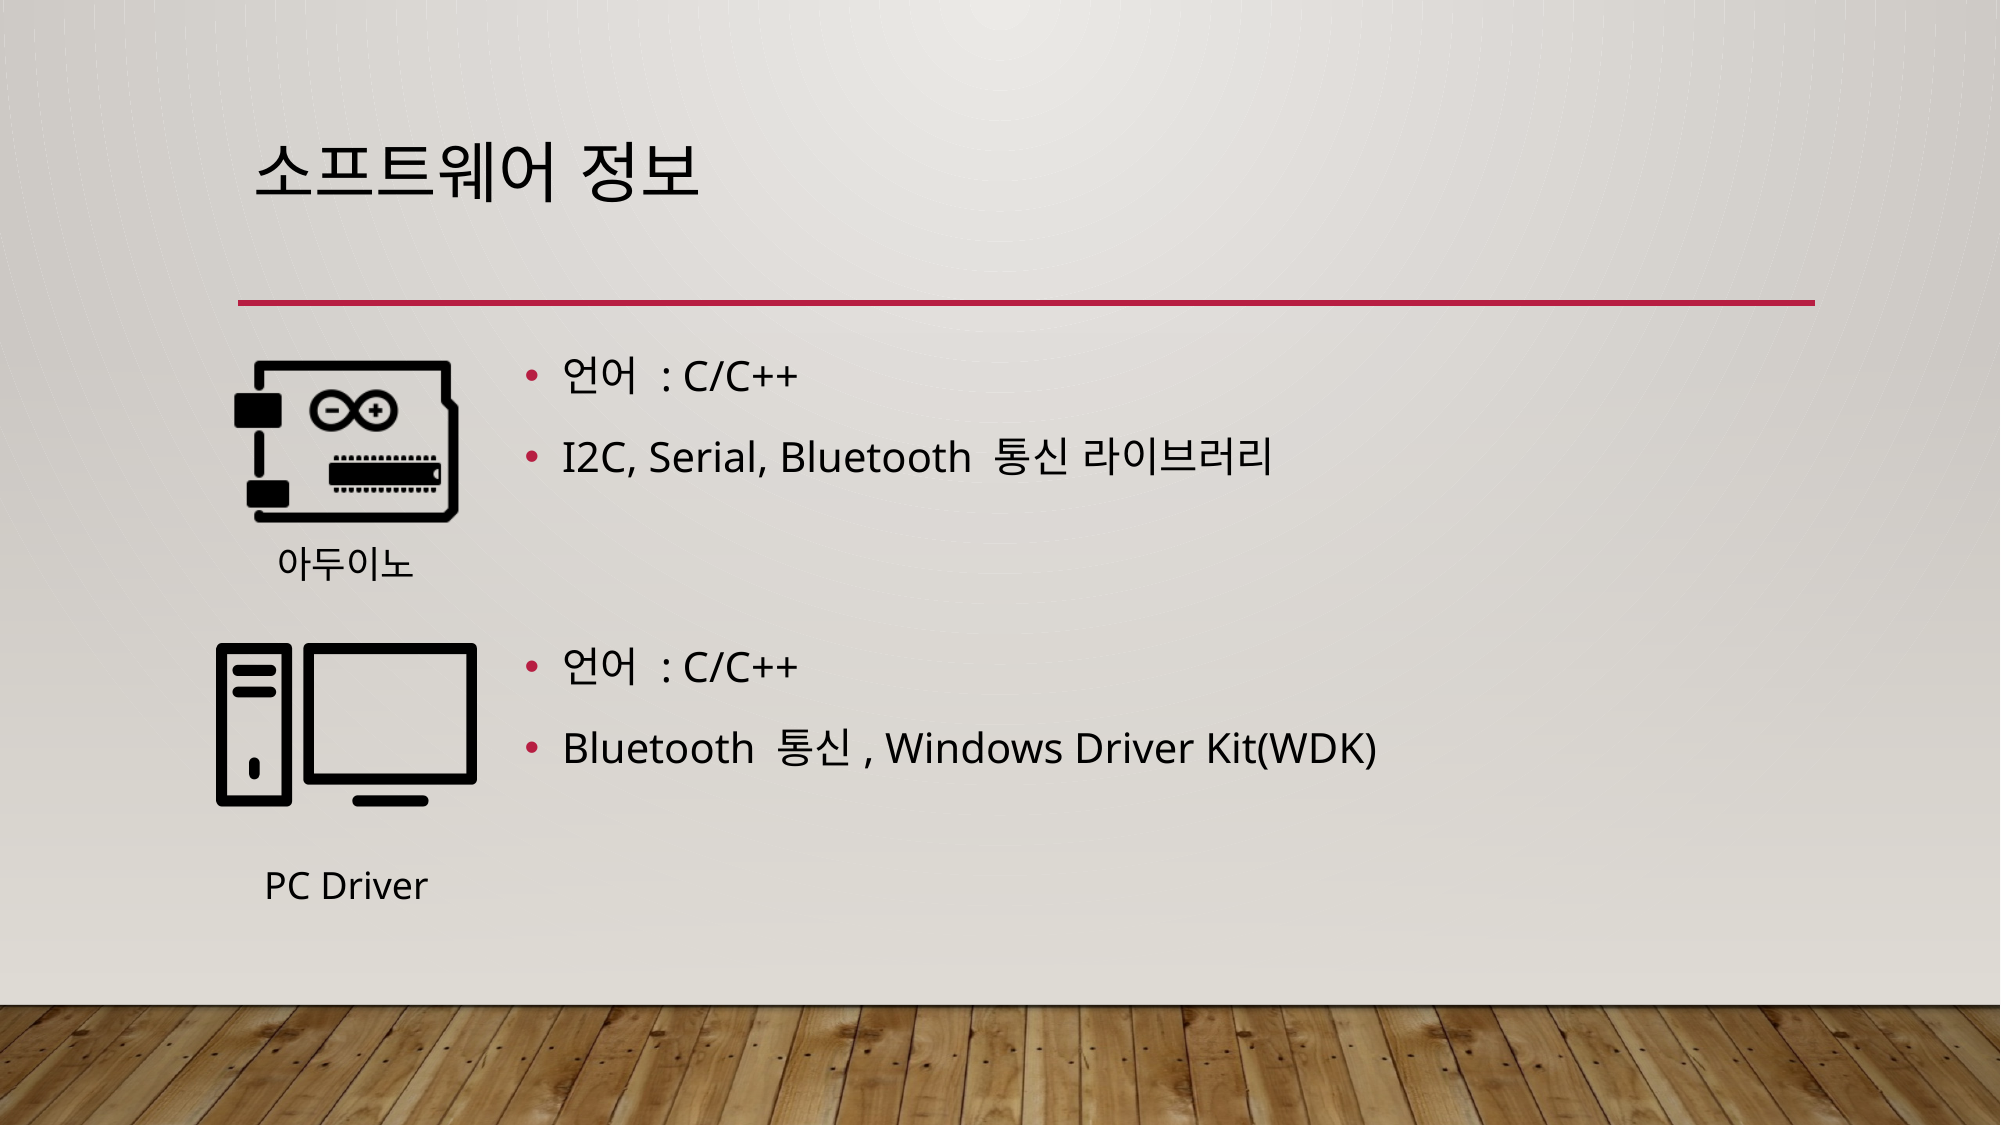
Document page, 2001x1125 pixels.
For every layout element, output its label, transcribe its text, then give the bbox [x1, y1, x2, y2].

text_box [222, 316, 471, 594]
text_box 언어 : C/C++ I2C, Serial, Bluetooth 통신 라이브러리 [509, 332, 1577, 595]
picture [0, 1005, 2000, 1125]
text_box 언어 : C/C++ Bluetooth 통신, Windows Driver Kit(WDK) [509, 623, 1577, 886]
title 소프트웨어 정보 [238, 131, 1814, 305]
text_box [216, 594, 477, 916]
